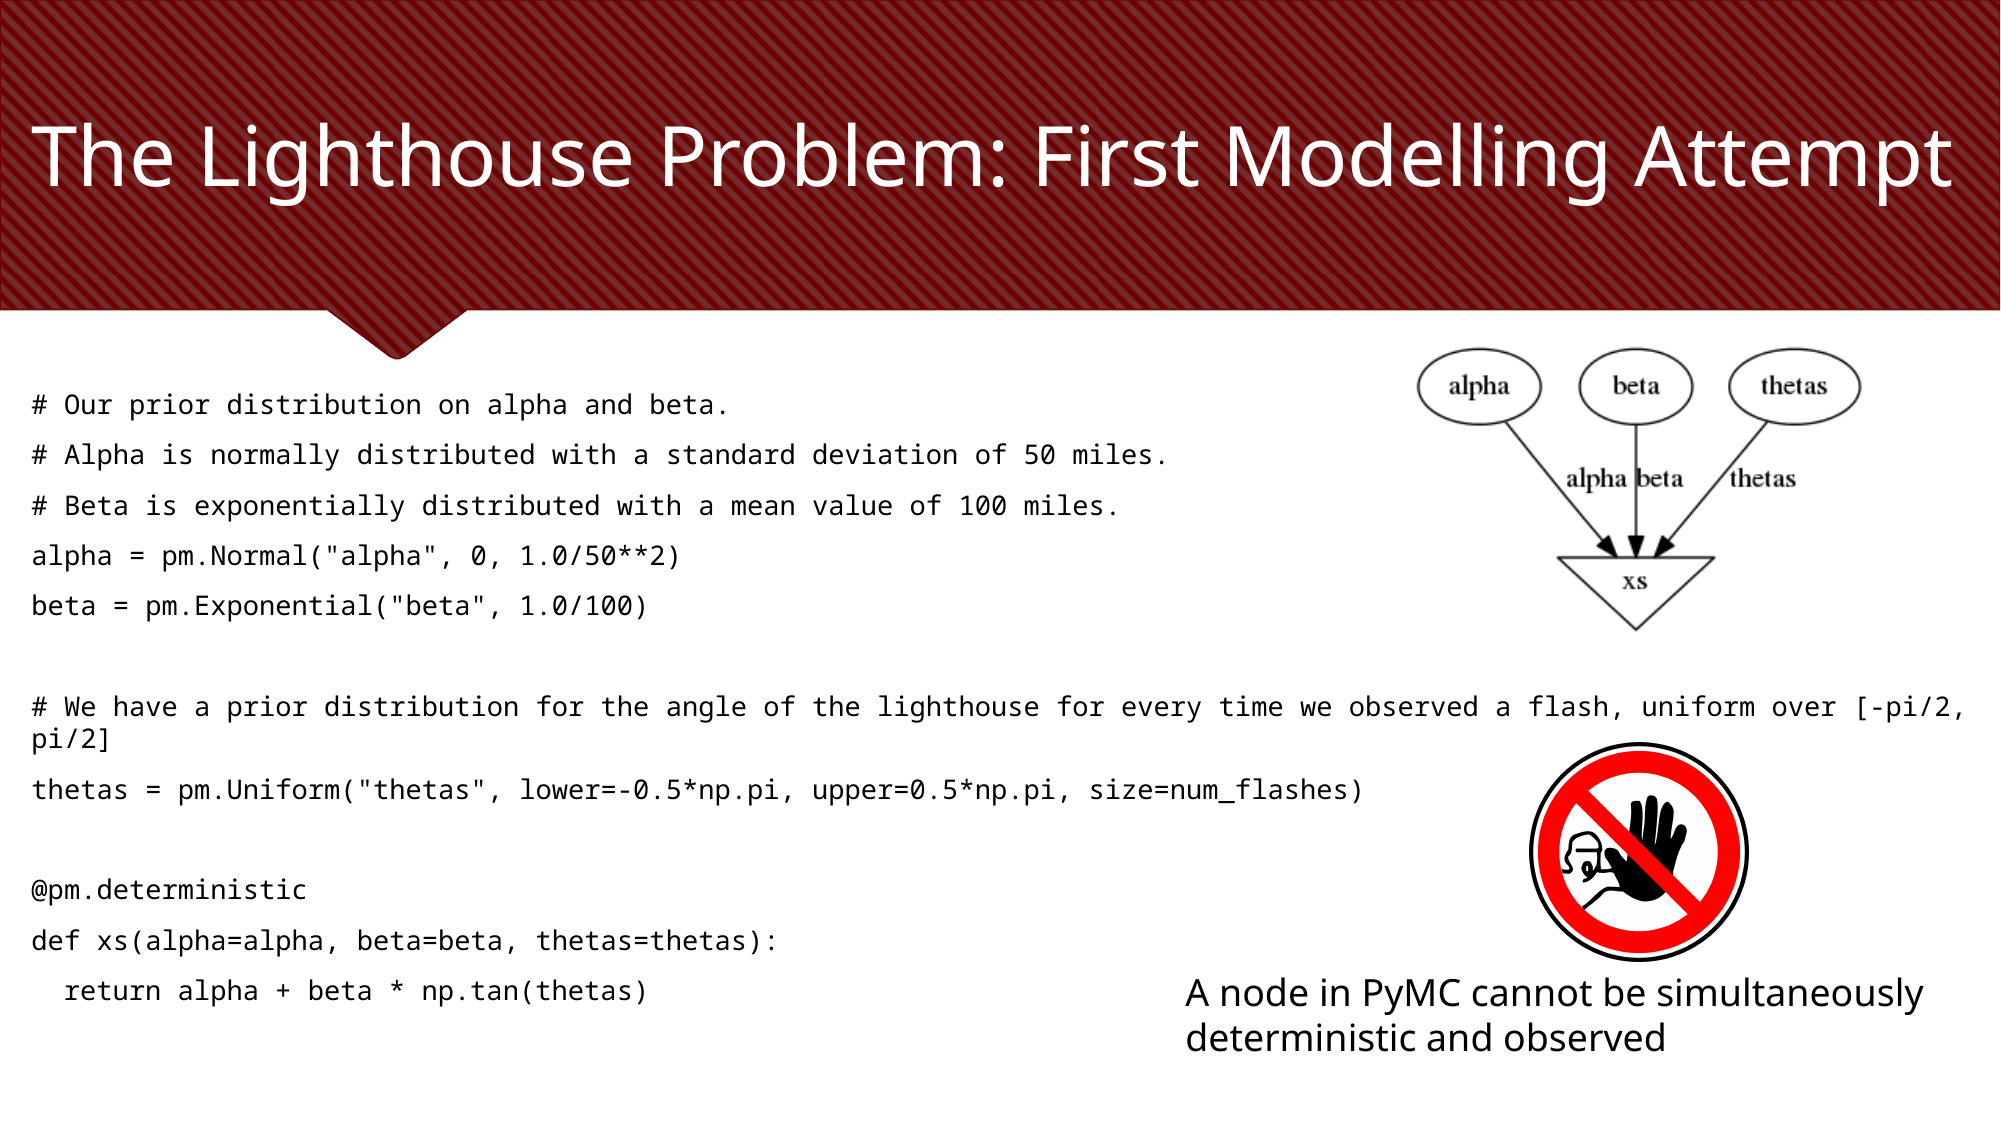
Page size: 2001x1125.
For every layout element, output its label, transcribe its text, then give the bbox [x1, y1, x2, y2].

list # Our prior distribution on alpha and beta. # Alpha is normally distributed with a standard deviation of 50 miles. # Beta is exponentially distributed with a mean value of 100 miles. alpha = pm.Normal("alpha", 0, 1.0/50**2) beta = pm.Exponential("beta", 1.0/100) # We have a prior distribution for the angle of the lighthouse for every time we observed a flash, uniform over [-pi/2, pi/2] thetas = pm.Uniform("thetas", lower=-0.5*np.pi, upper=0.5*np.pi, size=num_flashes) @pm.deterministic def xs(alpha=alpha, beta=beta, thetas=thetas): return alpha + beta * np.tan(thetas) [16, 341, 2000, 1052]
picture [1529, 742, 1750, 962]
text_box A node in PyMC cannot be simultaneously deterministic and observed [1170, 961, 1976, 1067]
title The Lighthouse Problem: First Modelling Attempt [16, 73, 1976, 233]
picture [1410, 341, 1868, 638]
